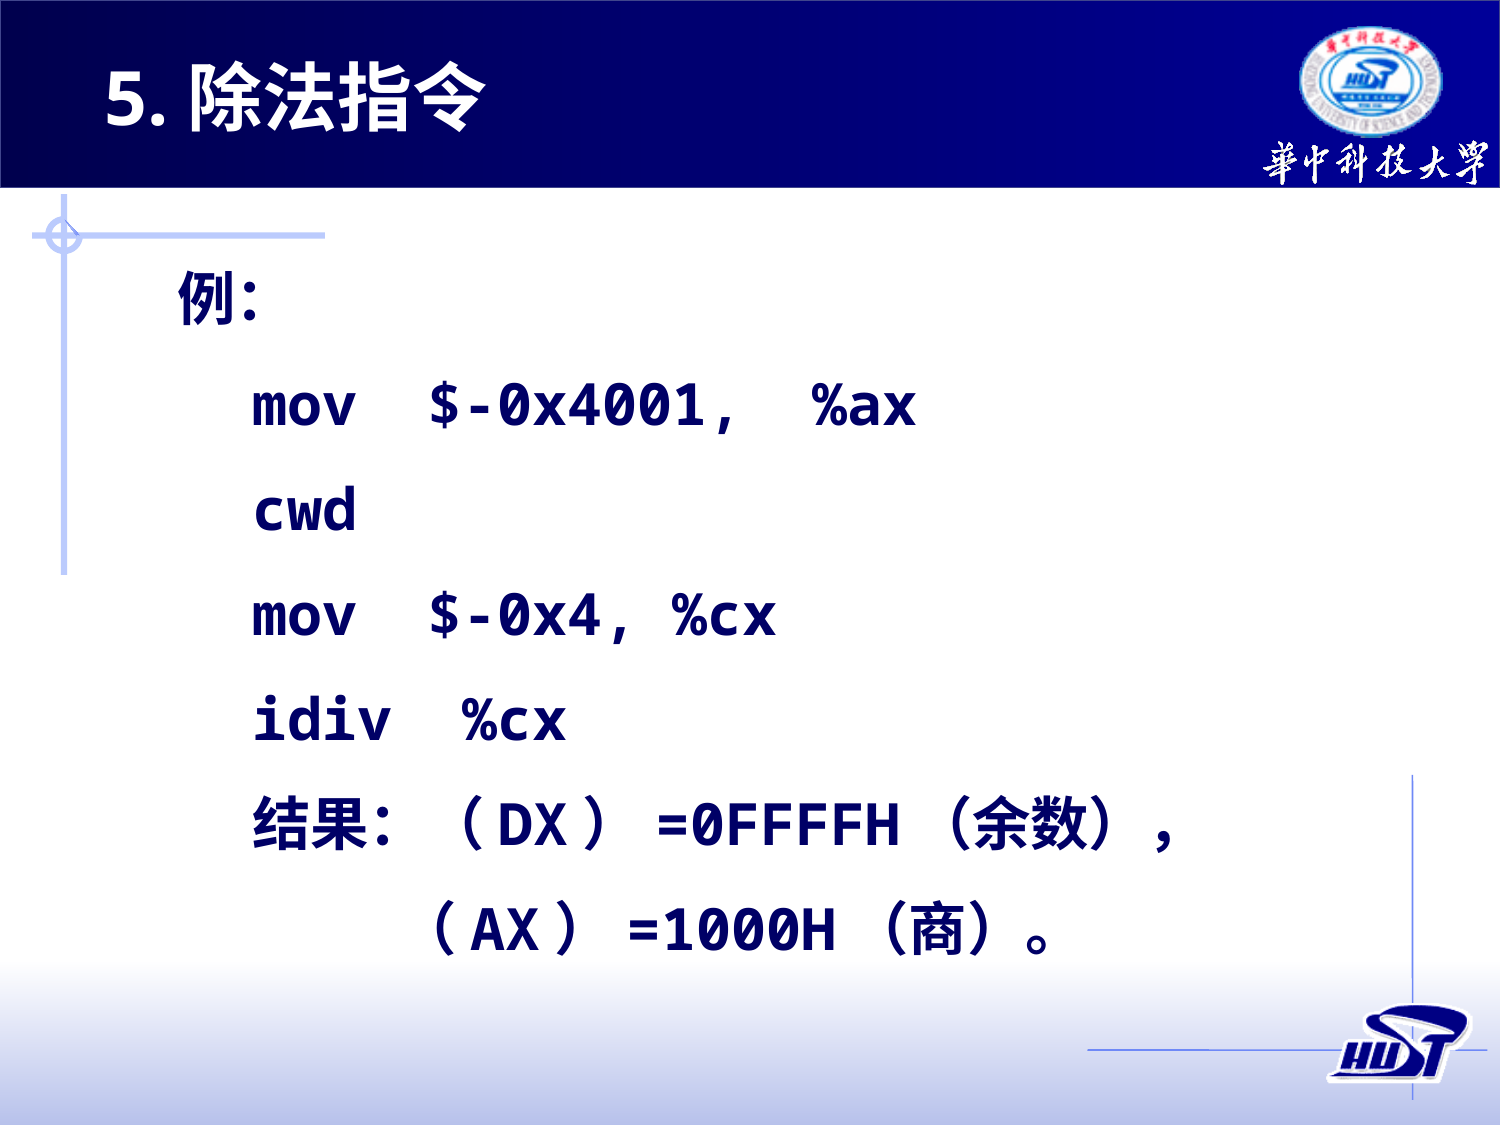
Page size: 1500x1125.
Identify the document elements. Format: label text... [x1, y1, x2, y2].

picture [1262, 140, 1488, 185]
text_box 5.除法指令 [89, 42, 1308, 148]
picture [1299, 26, 1443, 138]
text_box 例： mov $-0x4001, %ax cwd mov $-0x4, %cx idiv %cx 结果：（DX）=0FFFFH（余数）， （AX）=1000H（商）。 [100, 219, 1374, 950]
